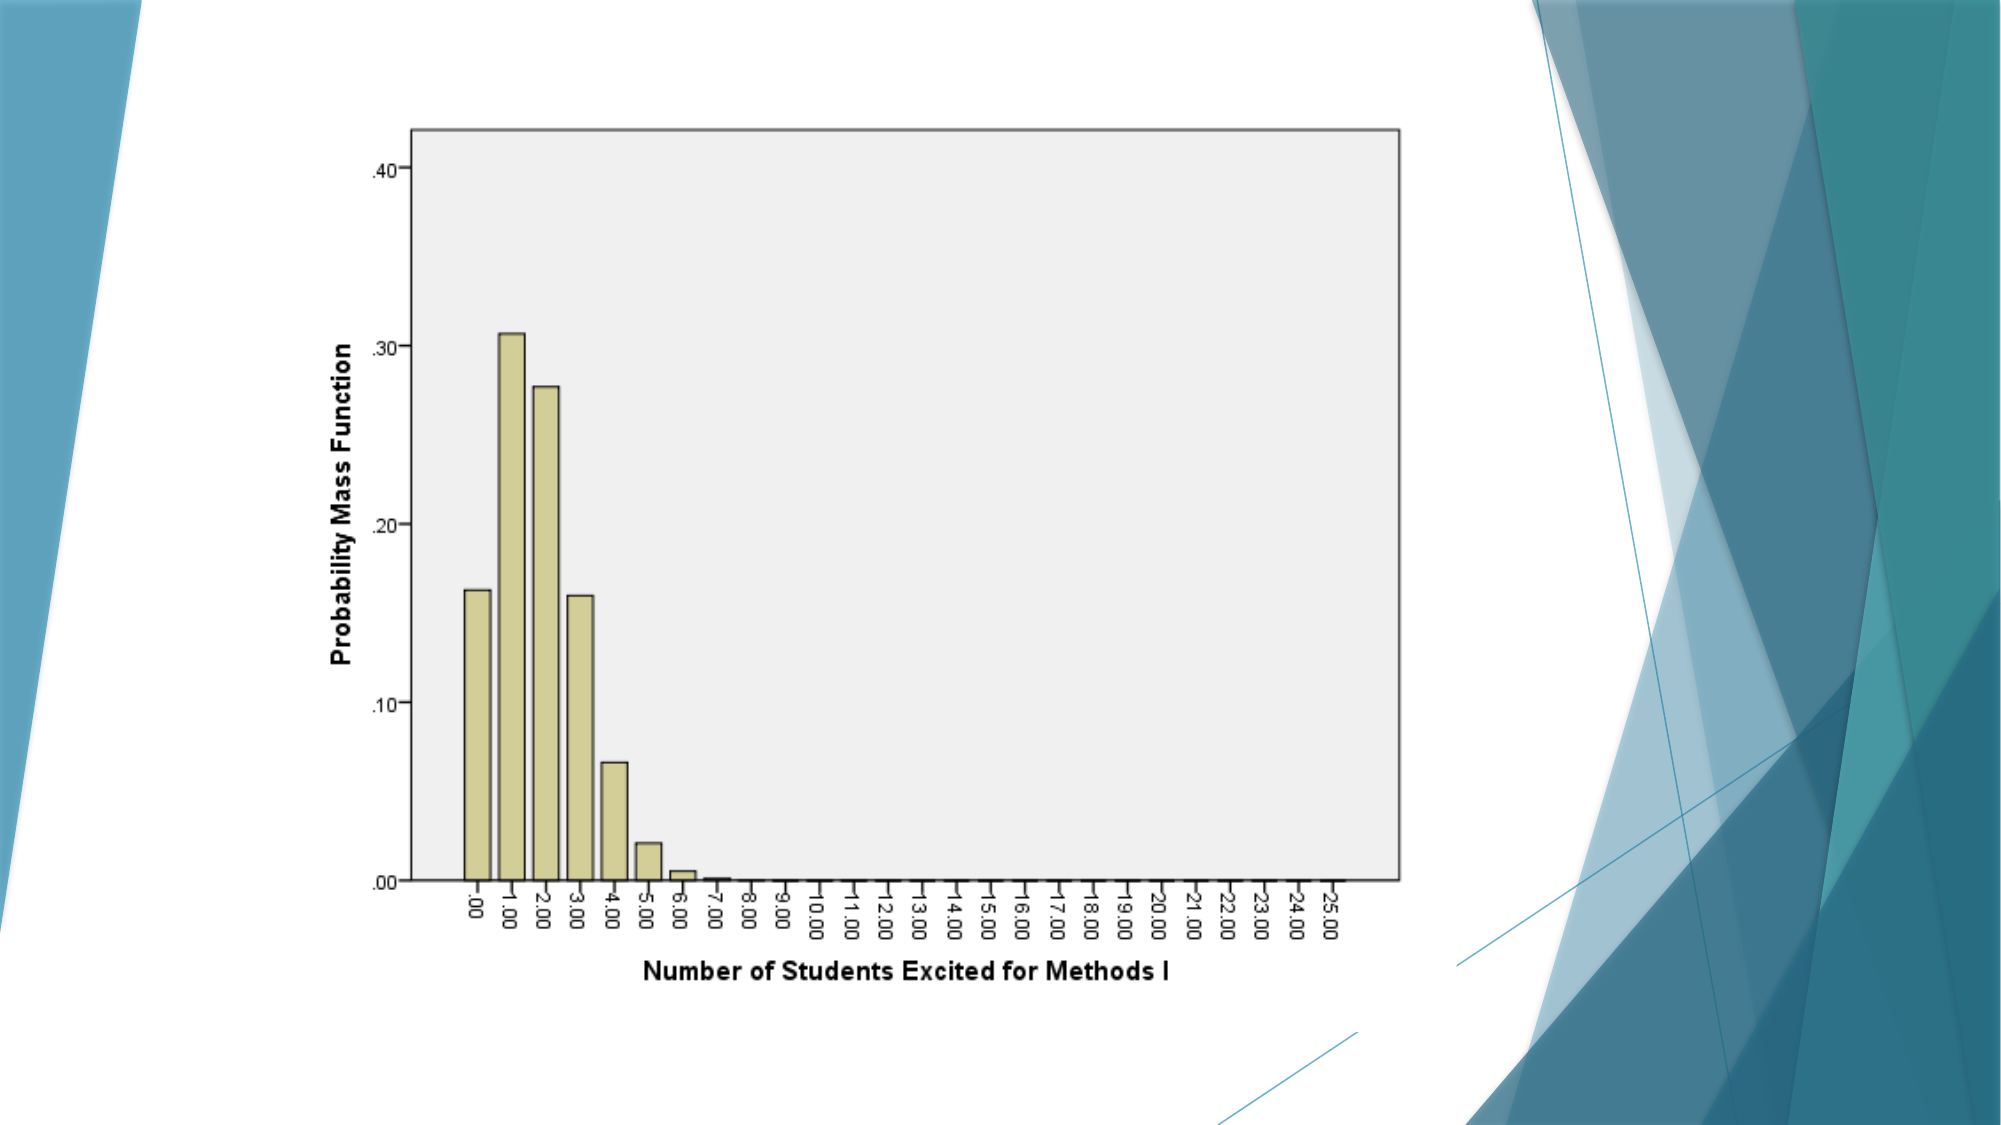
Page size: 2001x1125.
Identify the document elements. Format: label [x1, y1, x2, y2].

picture [311, 93, 1458, 1032]
